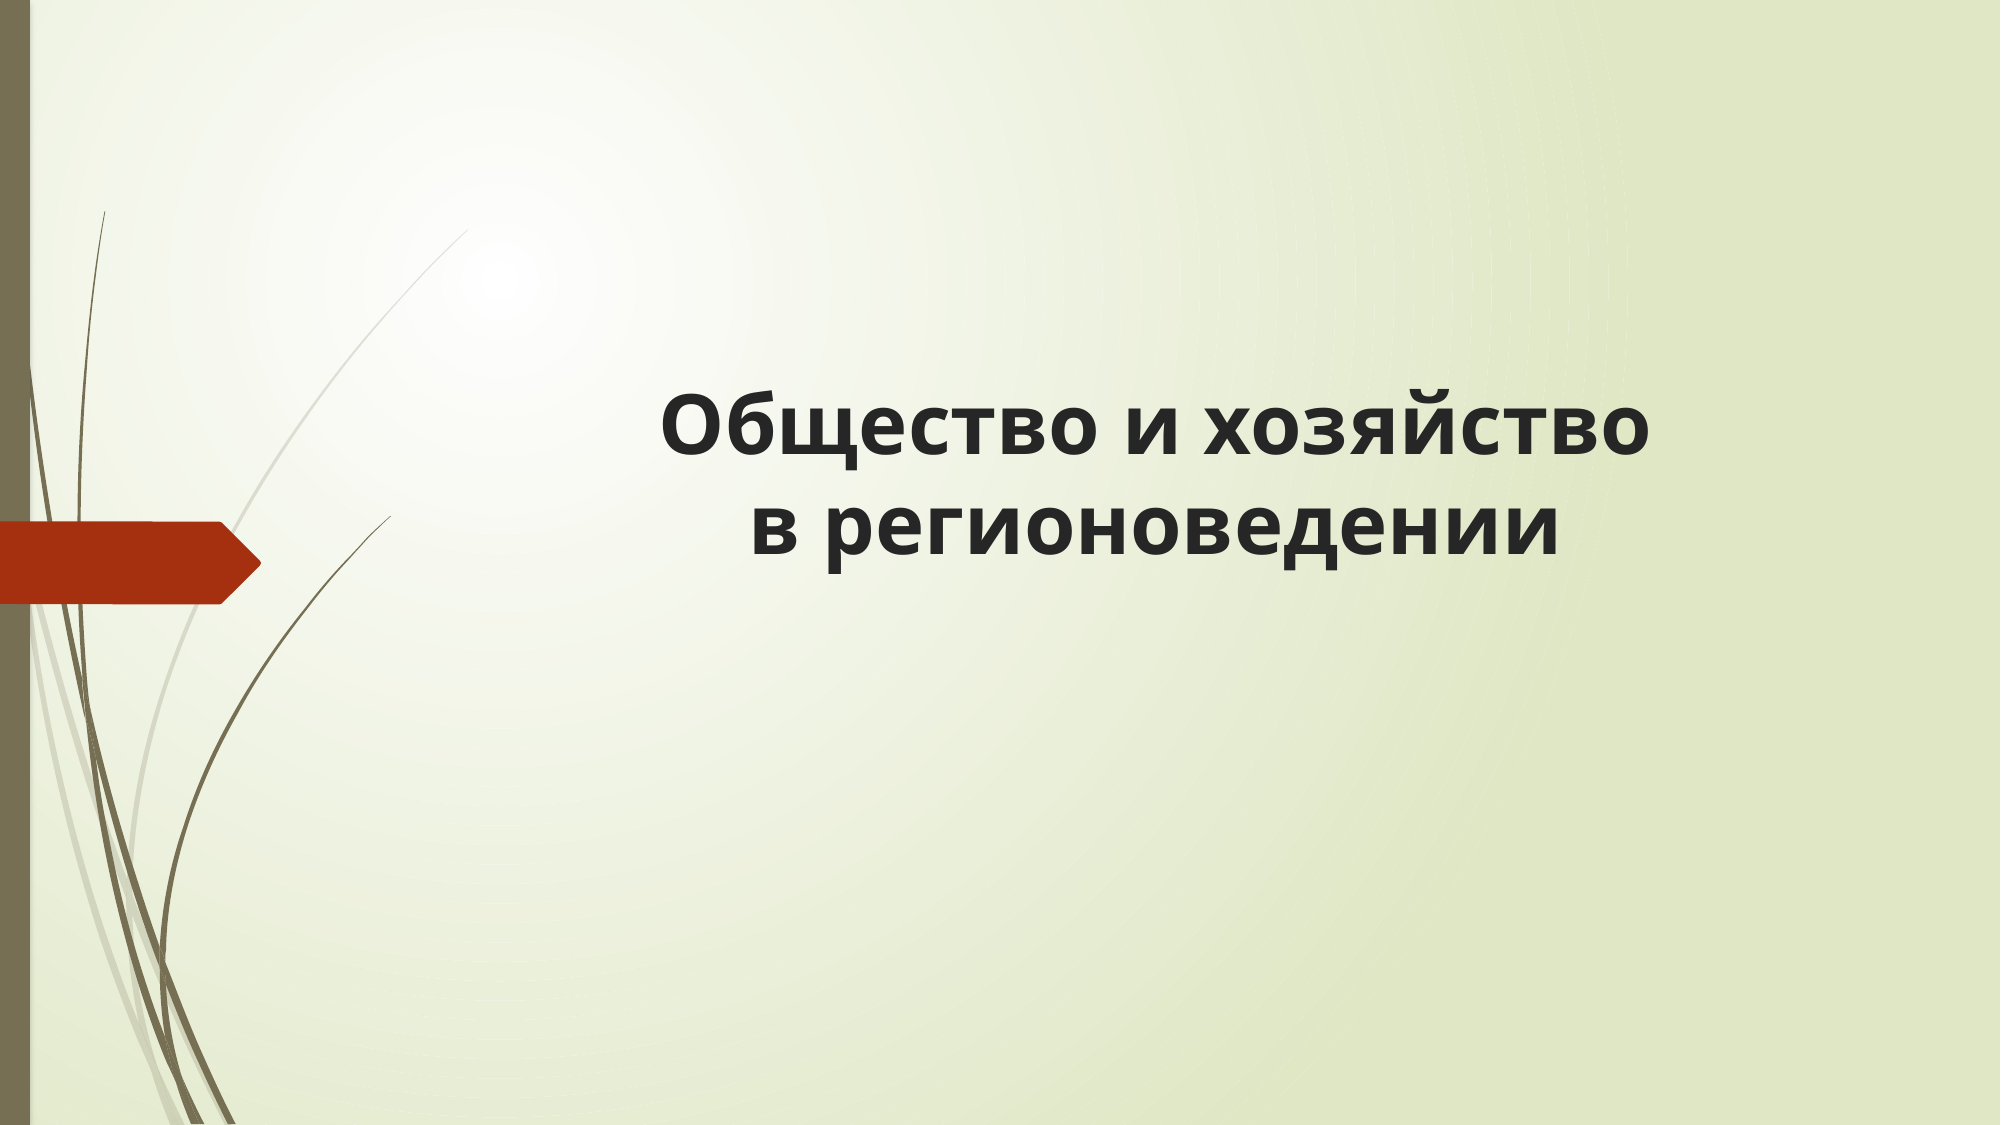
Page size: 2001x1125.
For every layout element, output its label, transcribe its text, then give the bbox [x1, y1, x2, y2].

title Общество и хозяйство в регионоведении [424, 337, 1888, 579]
